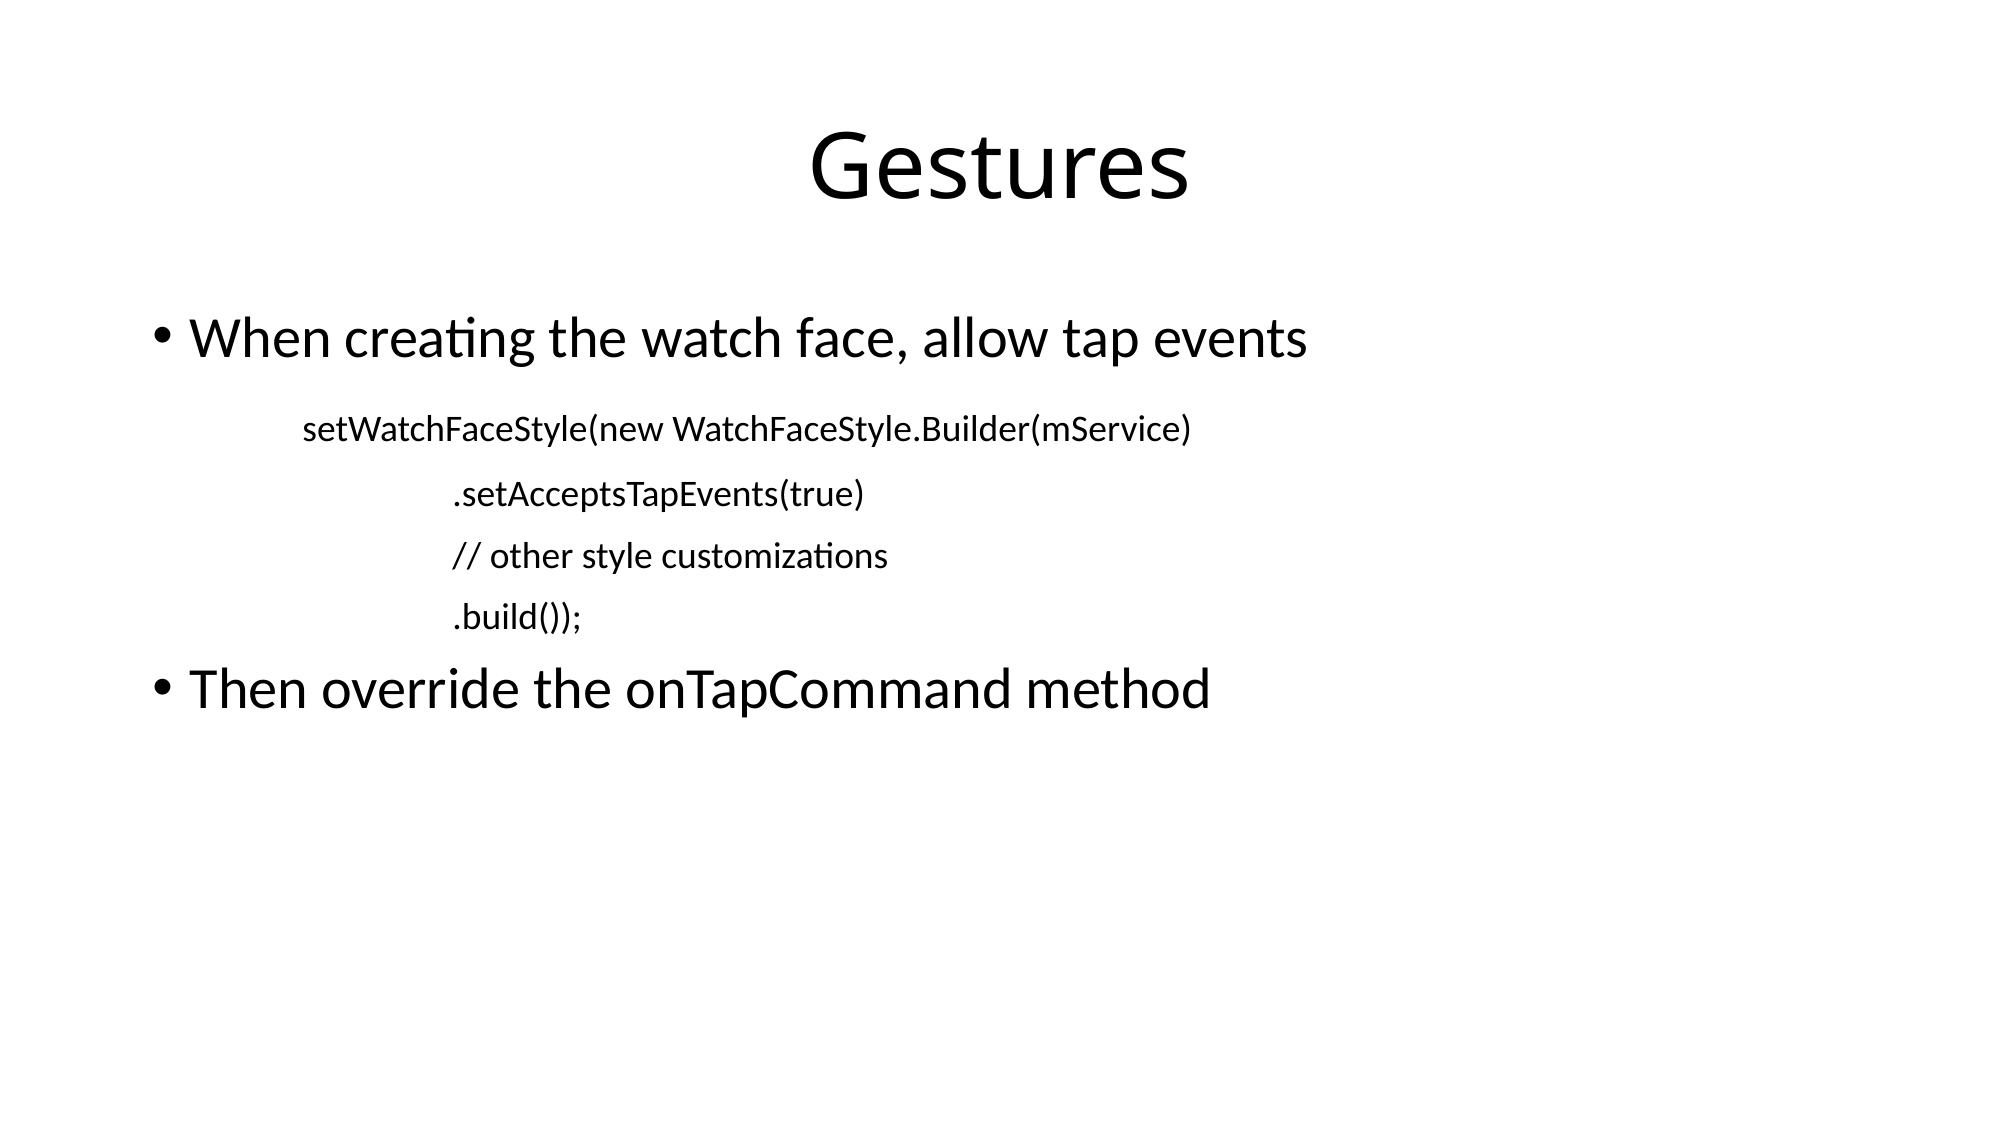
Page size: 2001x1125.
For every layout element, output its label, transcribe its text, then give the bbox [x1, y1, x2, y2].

list When creating the watch face, allow tap events setWatchFaceStyle(new WatchFaceStyle.Builder(mService) .setAcceptsTapEvents(true) // other style customizations .build()); Then override the onTapCommand method [137, 299, 1863, 1014]
title Gestures [137, 59, 1863, 278]
